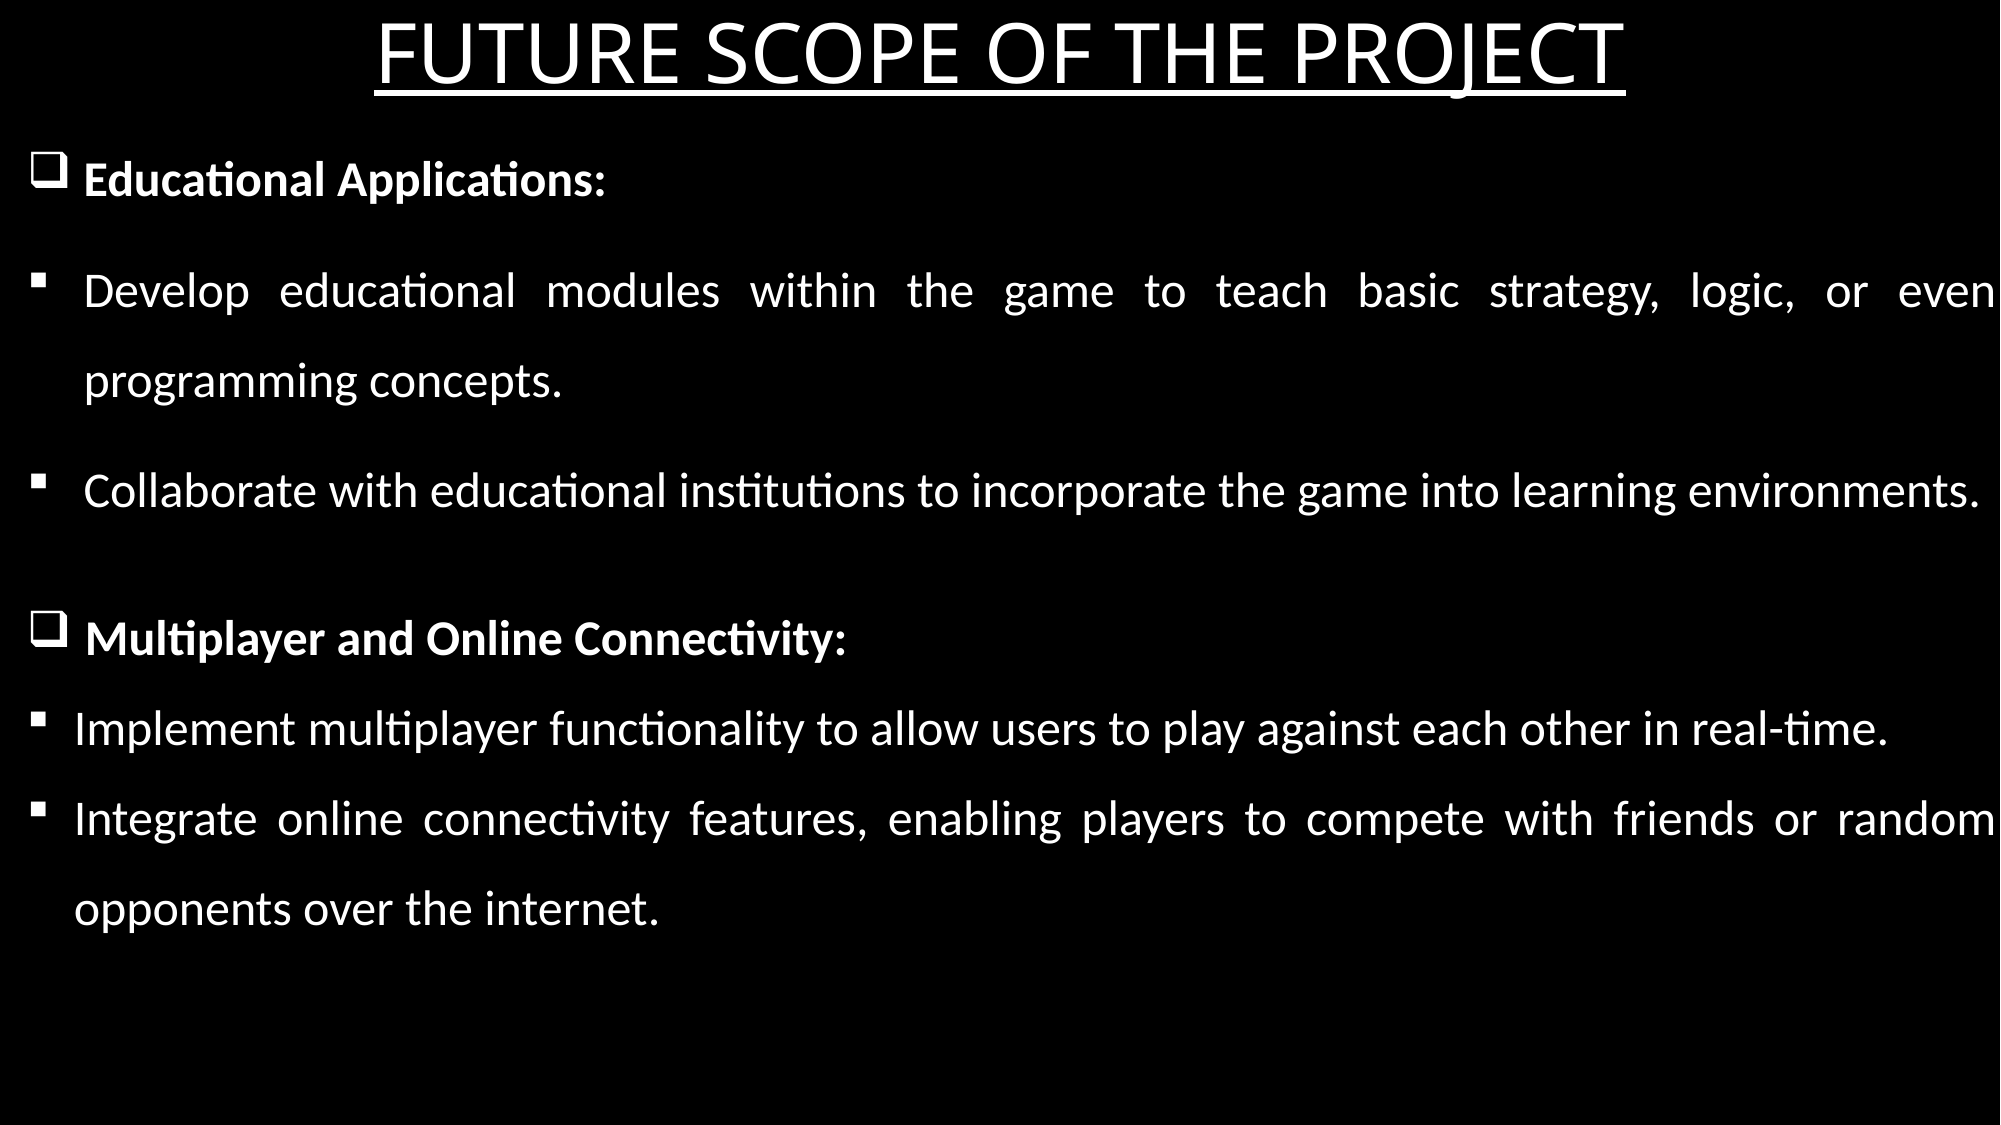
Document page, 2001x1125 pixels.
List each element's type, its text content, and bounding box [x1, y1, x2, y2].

title FUTURE SCOPE OF THE PROJECT [0, 0, 2000, 109]
subtitle Educational Applications: Develop educational modules within the game to teach basic strategy, logic, or even programming concepts. Collaborate with educational institutions to incorporate the game into learning environments. [12, 108, 2000, 567]
text_box Multiplayer and Online Connectivity: Implement multiplayer functionality to allow users to play against each other in real-time. Integrate online connectivity features, enabling players to compete with friends or random opponents over the internet. [12, 567, 2000, 943]
